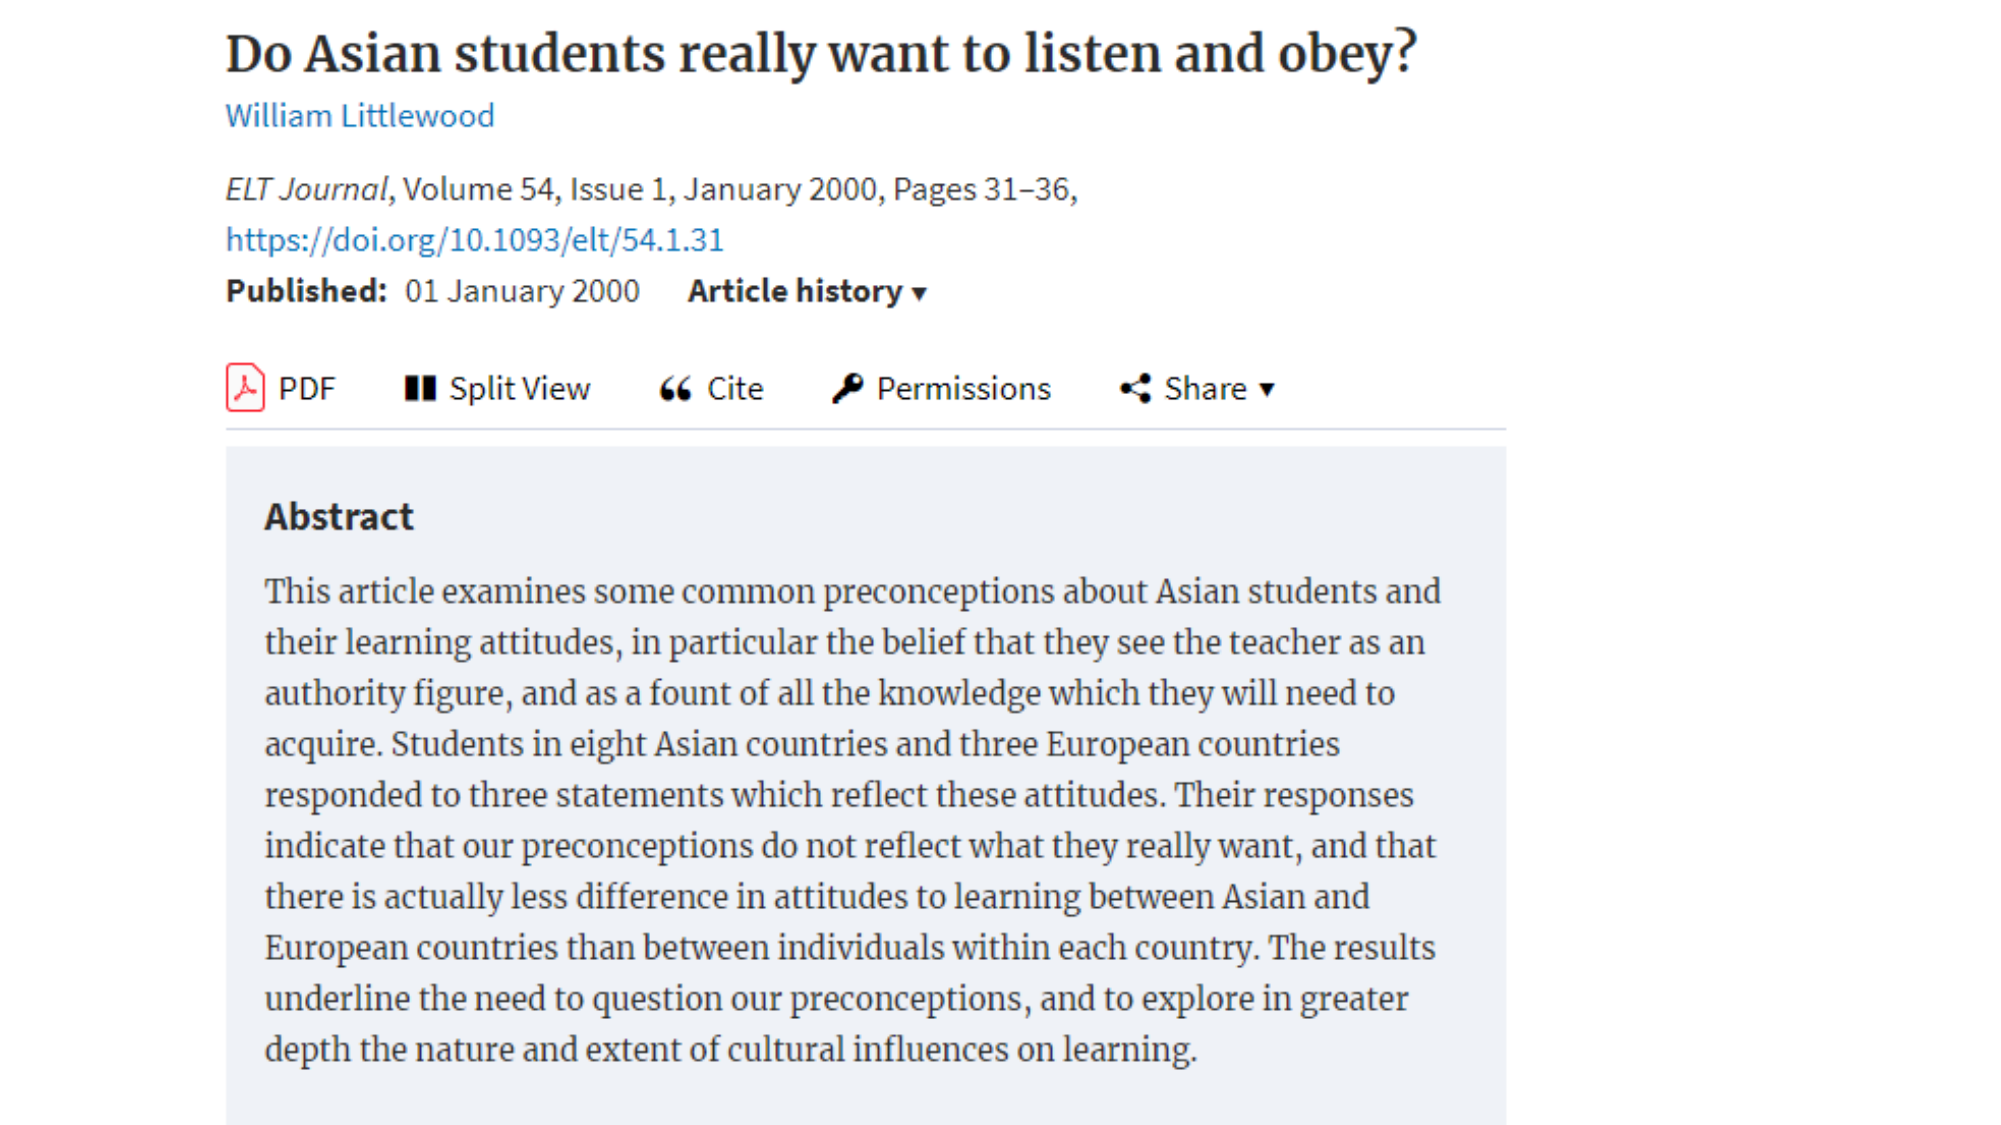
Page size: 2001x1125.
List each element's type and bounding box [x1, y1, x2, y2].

picture [188, 0, 1517, 1125]
